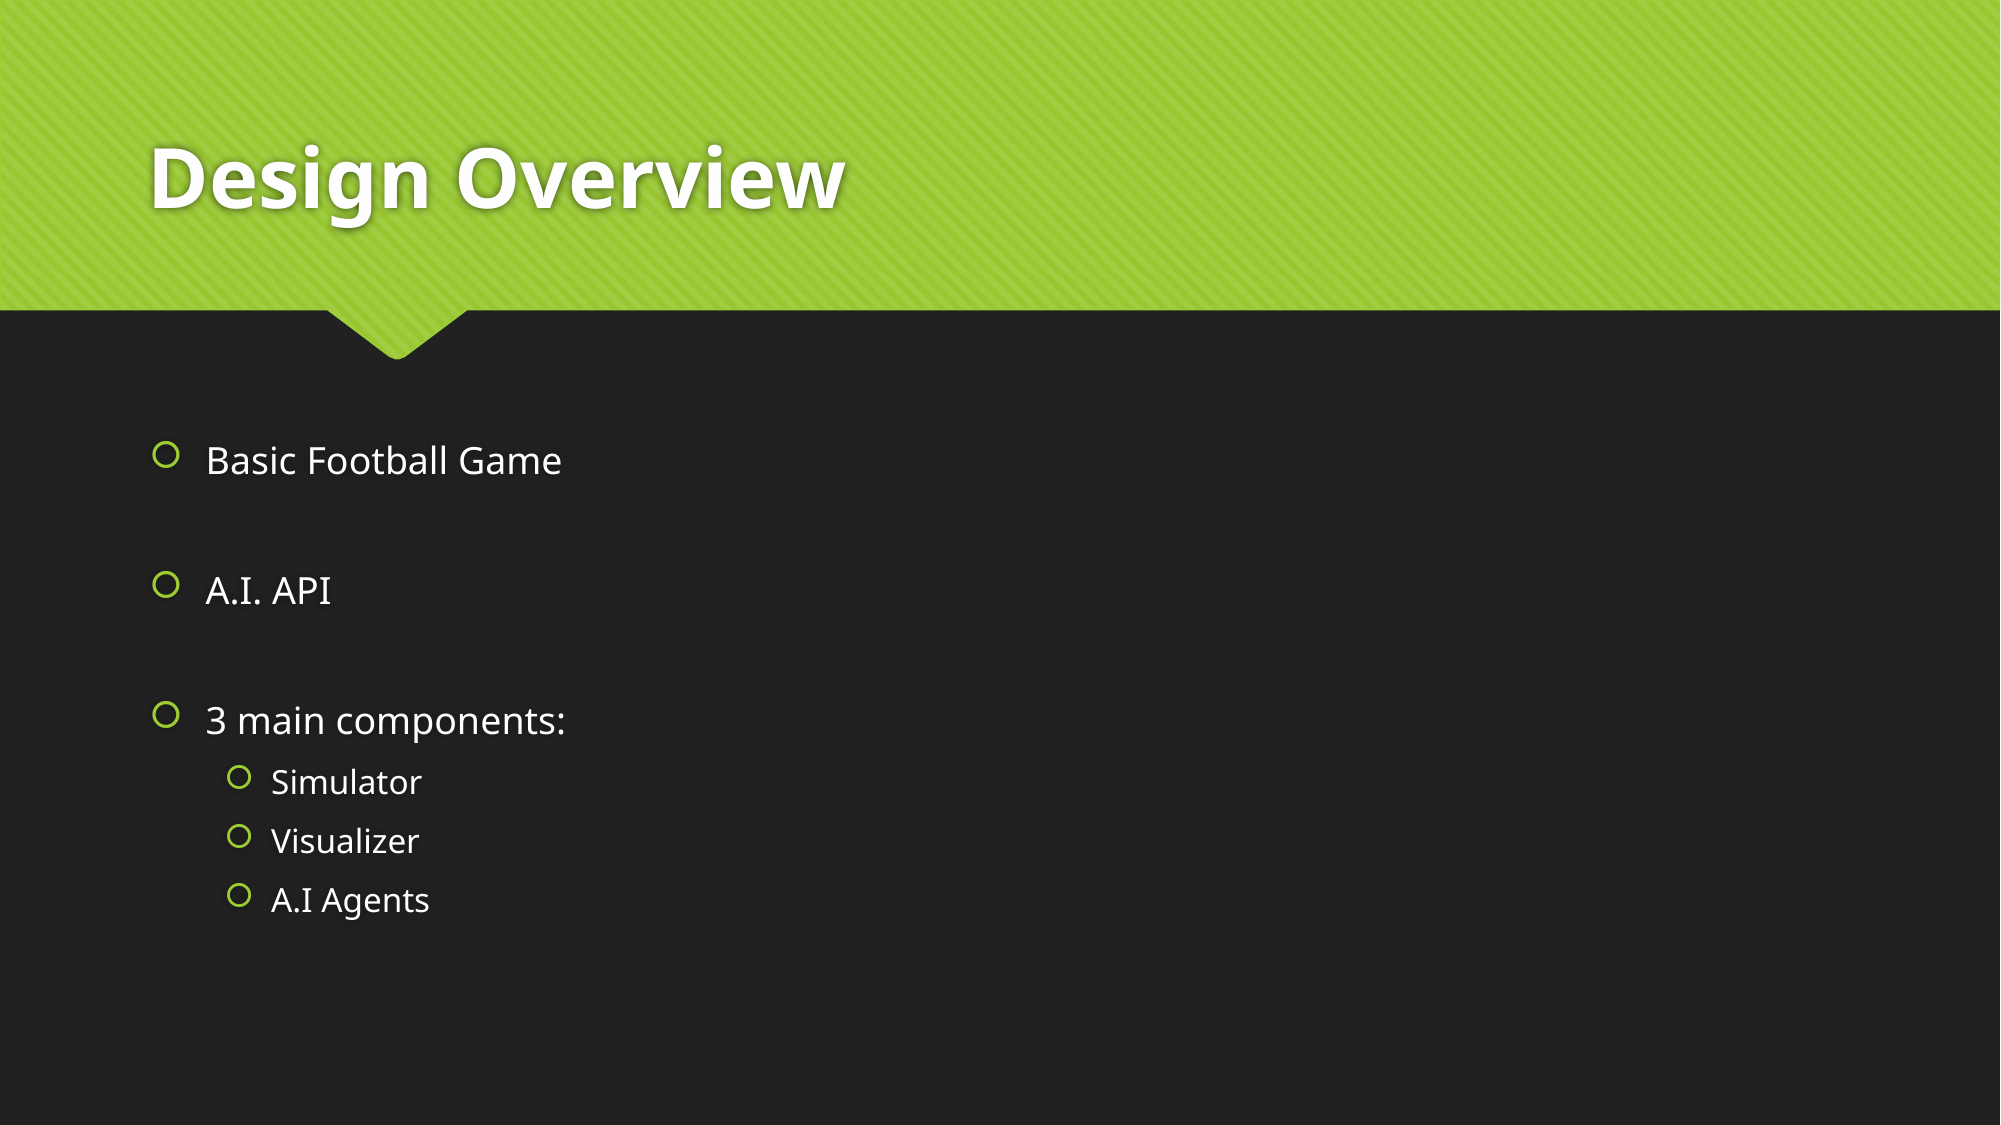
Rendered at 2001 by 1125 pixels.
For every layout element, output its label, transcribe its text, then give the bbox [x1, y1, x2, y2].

title Design Overview [132, 73, 1868, 233]
list Basic Football Game A.I. API 3 main components: Simulator Visualizer A.I Agents [134, 364, 1866, 962]
